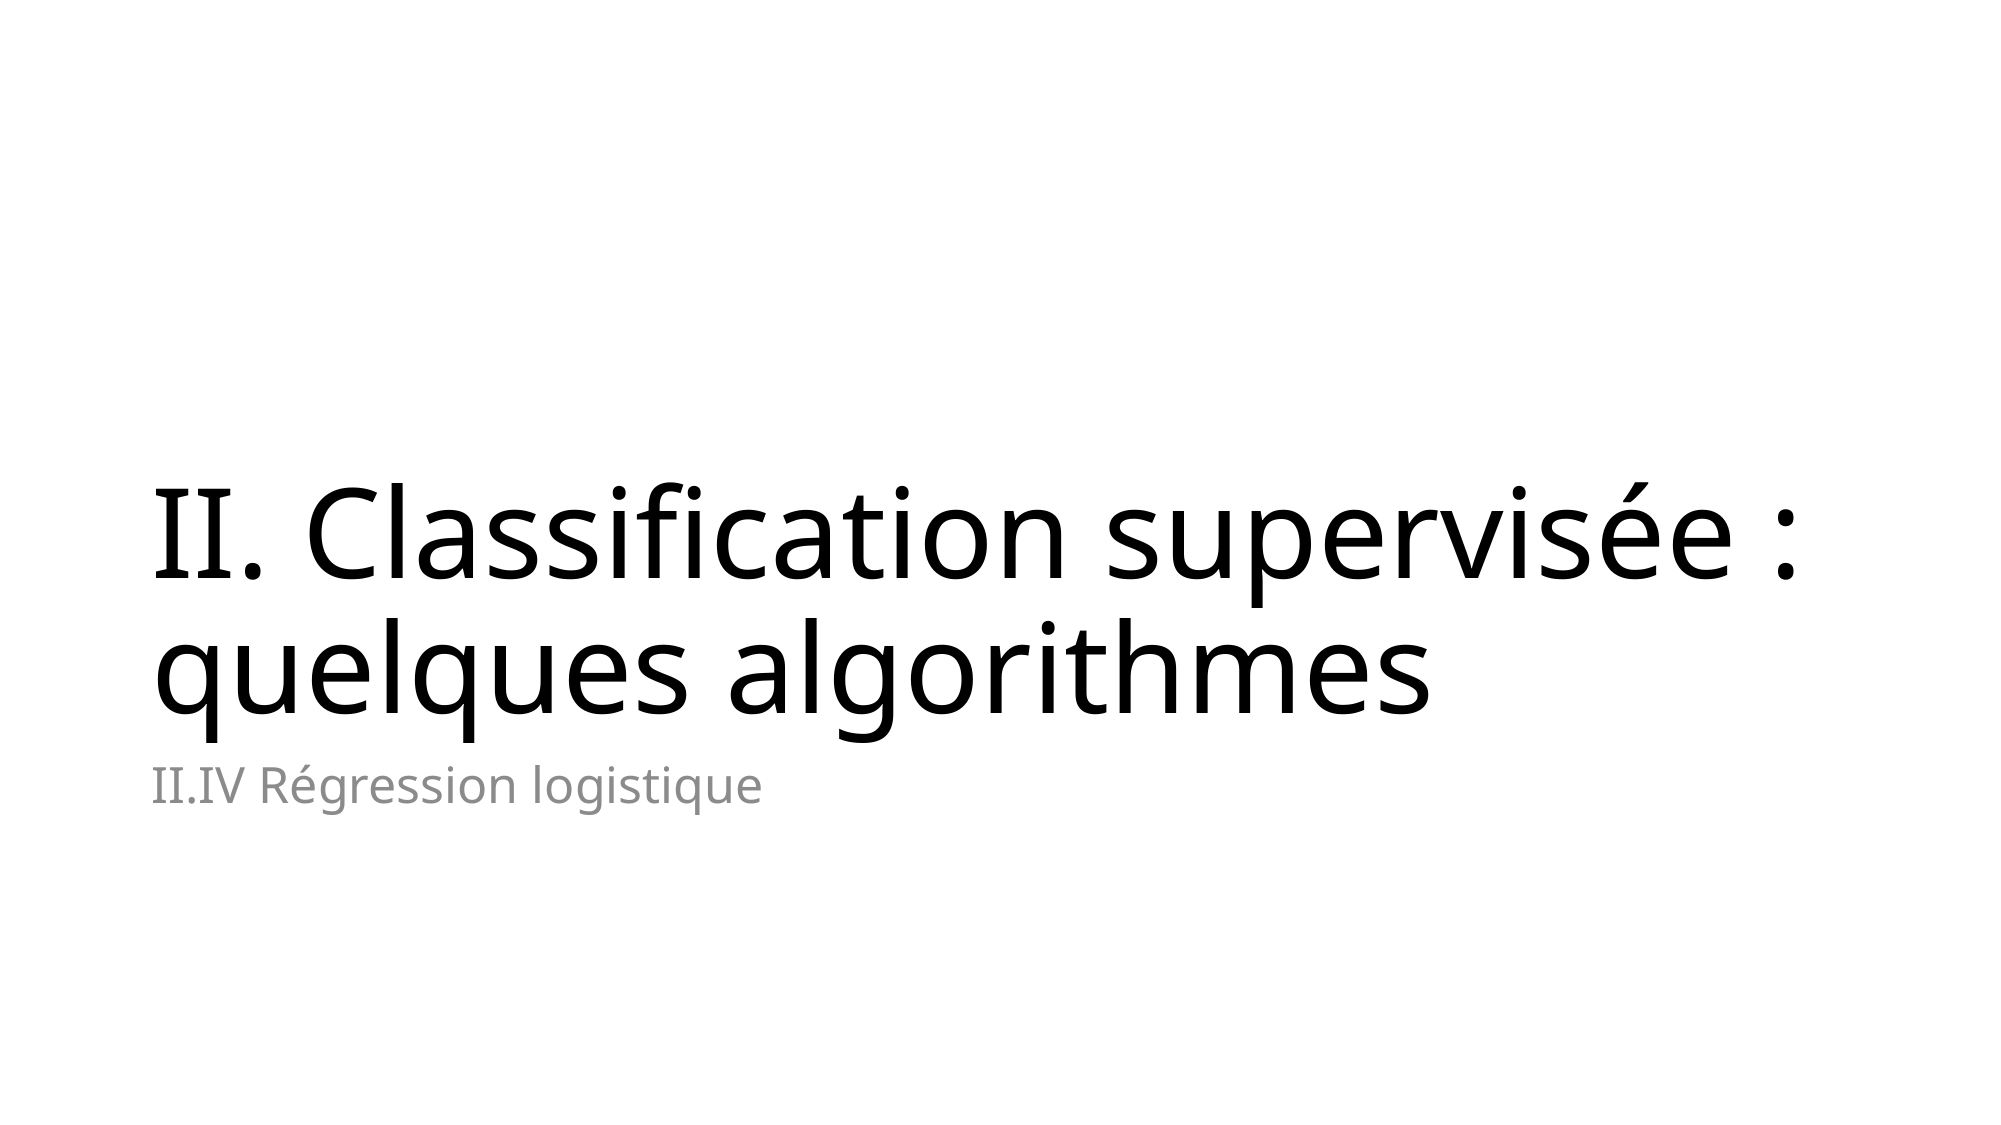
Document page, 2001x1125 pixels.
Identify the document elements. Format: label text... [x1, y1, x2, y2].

list II.IV Régression logistique [136, 752, 1862, 999]
title II. Classification supervisée : quelques algorithmes [136, 280, 1862, 749]
